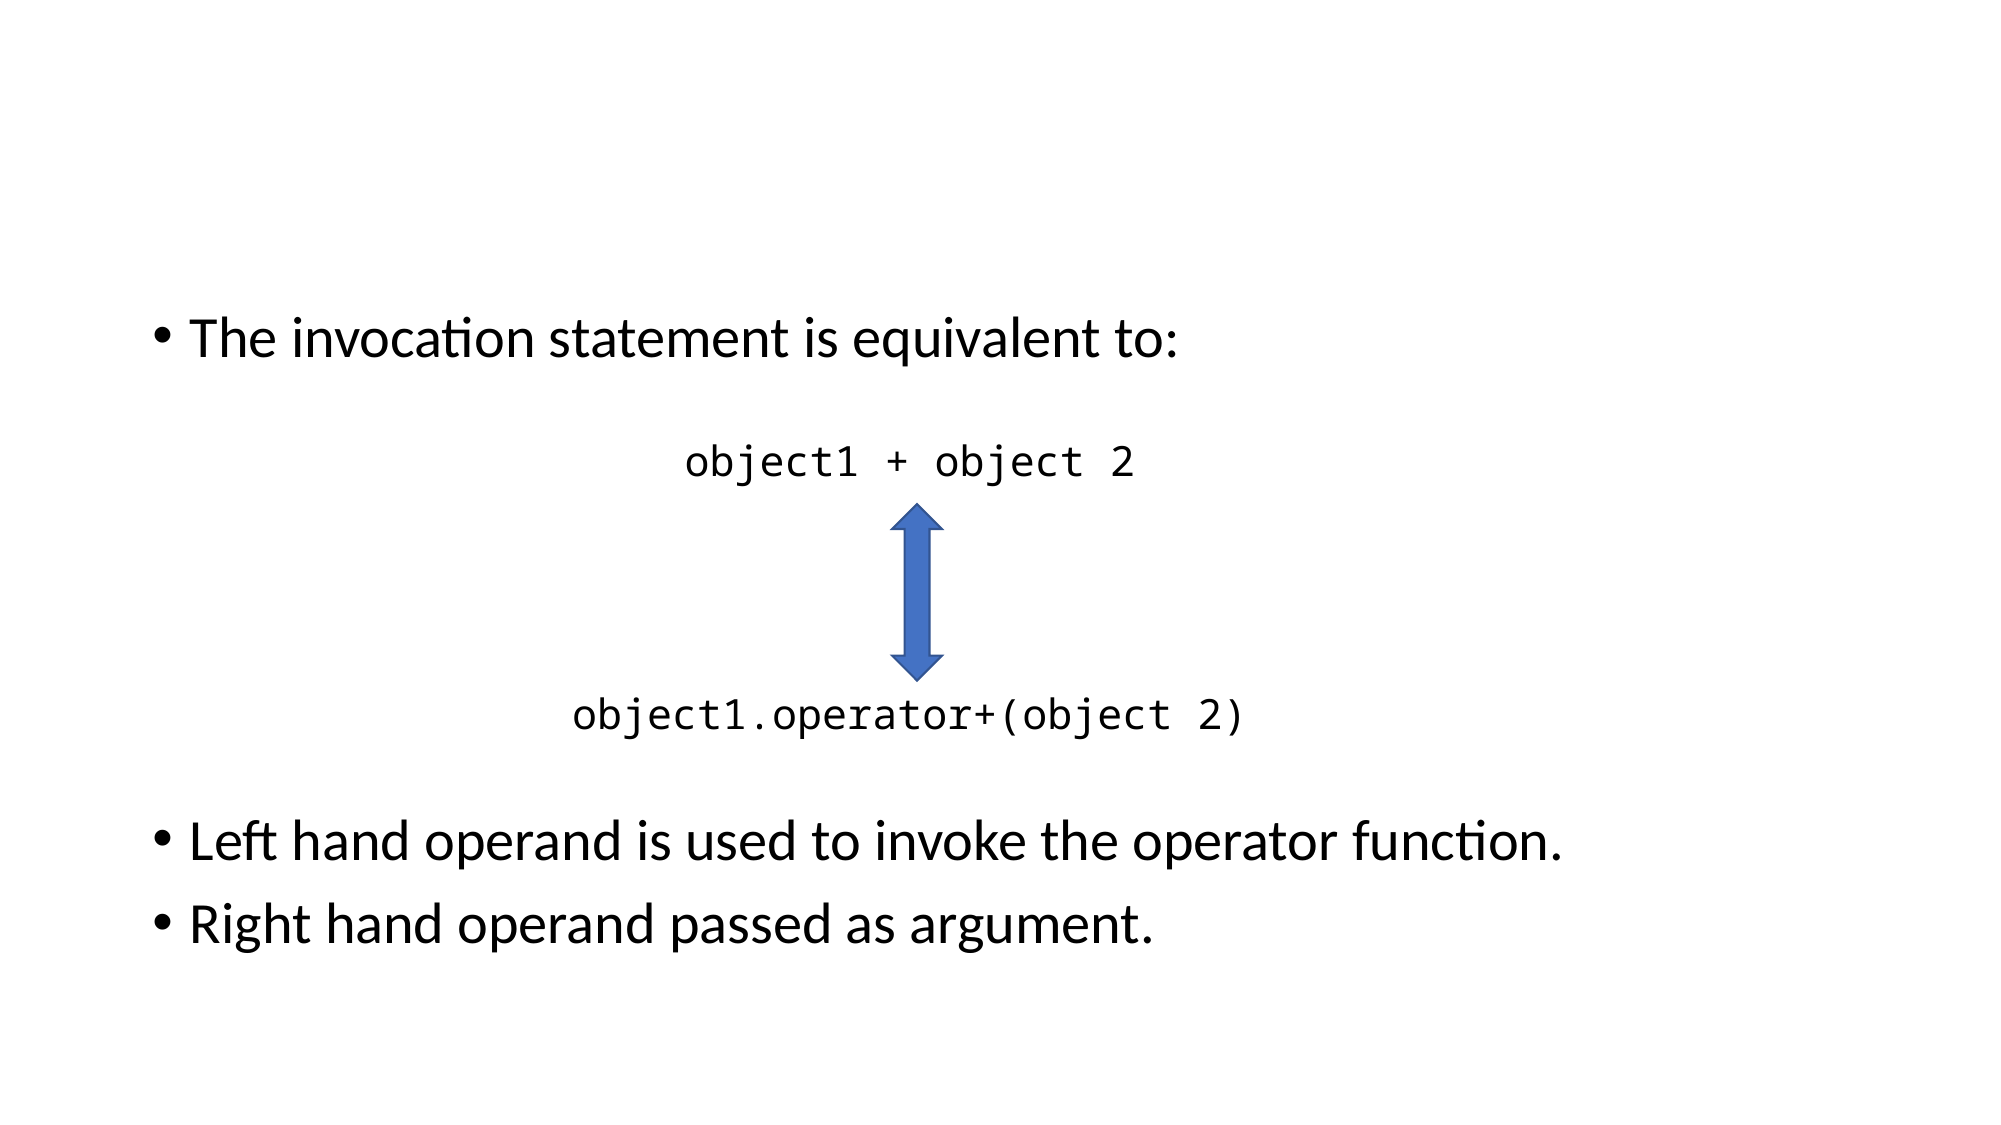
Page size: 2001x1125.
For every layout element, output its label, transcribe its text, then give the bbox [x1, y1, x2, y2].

text_box object1 + object 2 [669, 427, 1225, 493]
text_box [889, 502, 945, 683]
text_box object1.operator+(object 2) [557, 680, 1337, 746]
list The invocation statement is equivalent to: Left hand operand is used to invoke the operator function. Right hand operand passed as argument. [137, 299, 1863, 1014]
